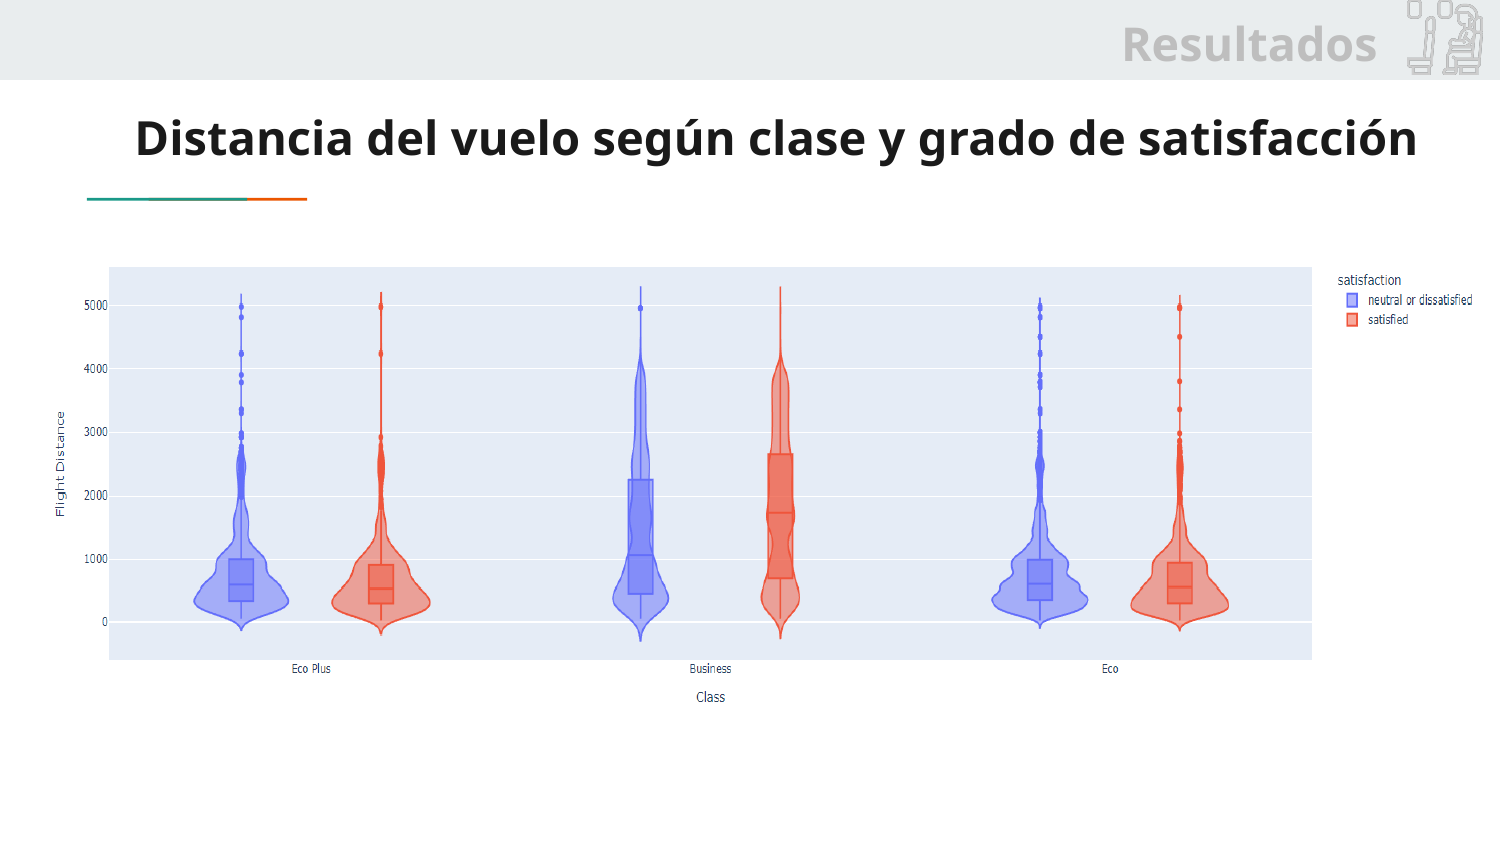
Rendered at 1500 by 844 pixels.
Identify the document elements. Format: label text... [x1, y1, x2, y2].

picture [25, 210, 1484, 731]
title Distancia del vuelo según clase y grado de satisfacción [119, 93, 1471, 182]
title Resultados [1088, 0, 1405, 77]
picture [1407, 0, 1485, 77]
